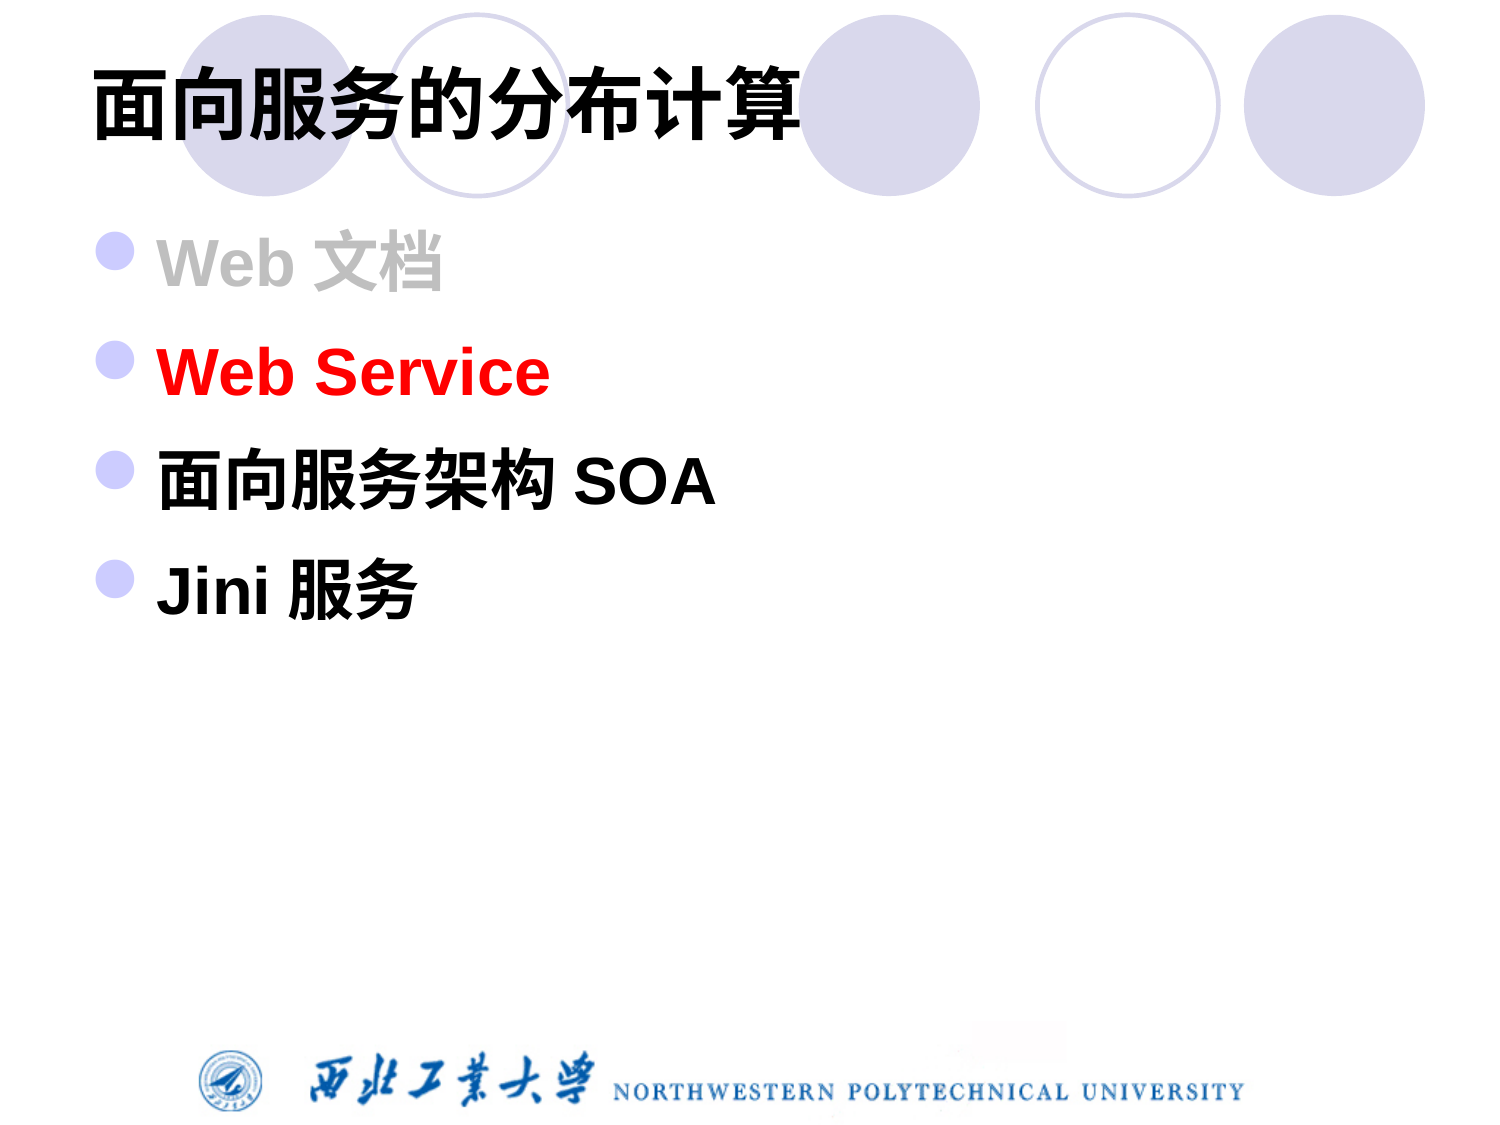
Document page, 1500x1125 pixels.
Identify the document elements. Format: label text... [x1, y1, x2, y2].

title 面向服务的分布计算 [75, 19, 1425, 185]
list Web文档 Web Service 面向服务架构SOA Jini服务 [75, 196, 1425, 1035]
picture [0, 1021, 1500, 1125]
